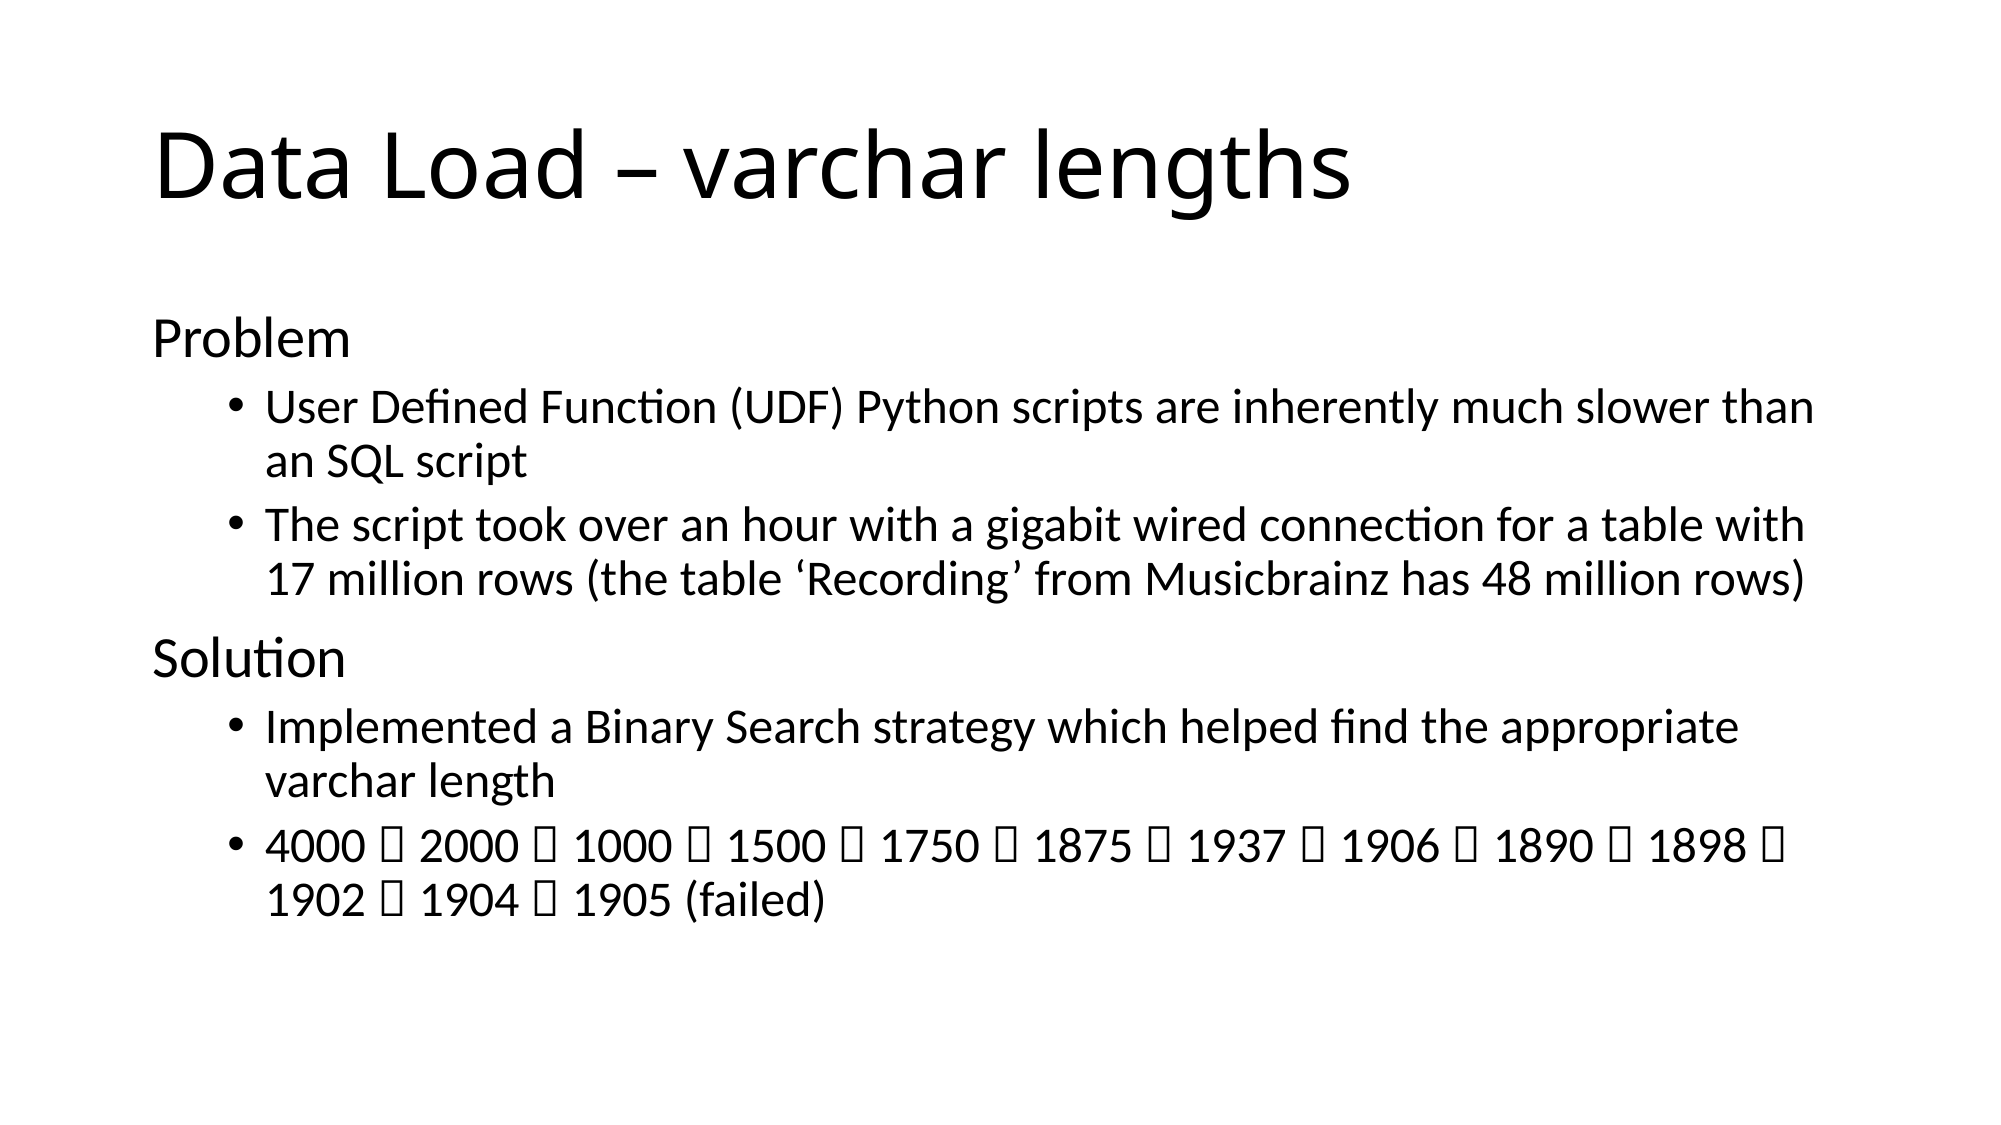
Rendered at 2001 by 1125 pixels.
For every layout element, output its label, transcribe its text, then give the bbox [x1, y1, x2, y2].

title Data Load – varchar lengths [137, 59, 1863, 278]
list Problem User Defined Function (UDF) Python scripts are inherently much slower than an SQL script The script took over an hour with a gigabit wired connection for a table with 17 million rows (the table ‘Recording’ from Musicbrainz has 48 million rows) Solution Implemented a Binary Search strategy which helped find the appropriate varchar length 4000  2000  1000  1500  1750  1875  1937  1906  1890  1898  1902  1904  1905 (failed) [137, 299, 1863, 1023]
